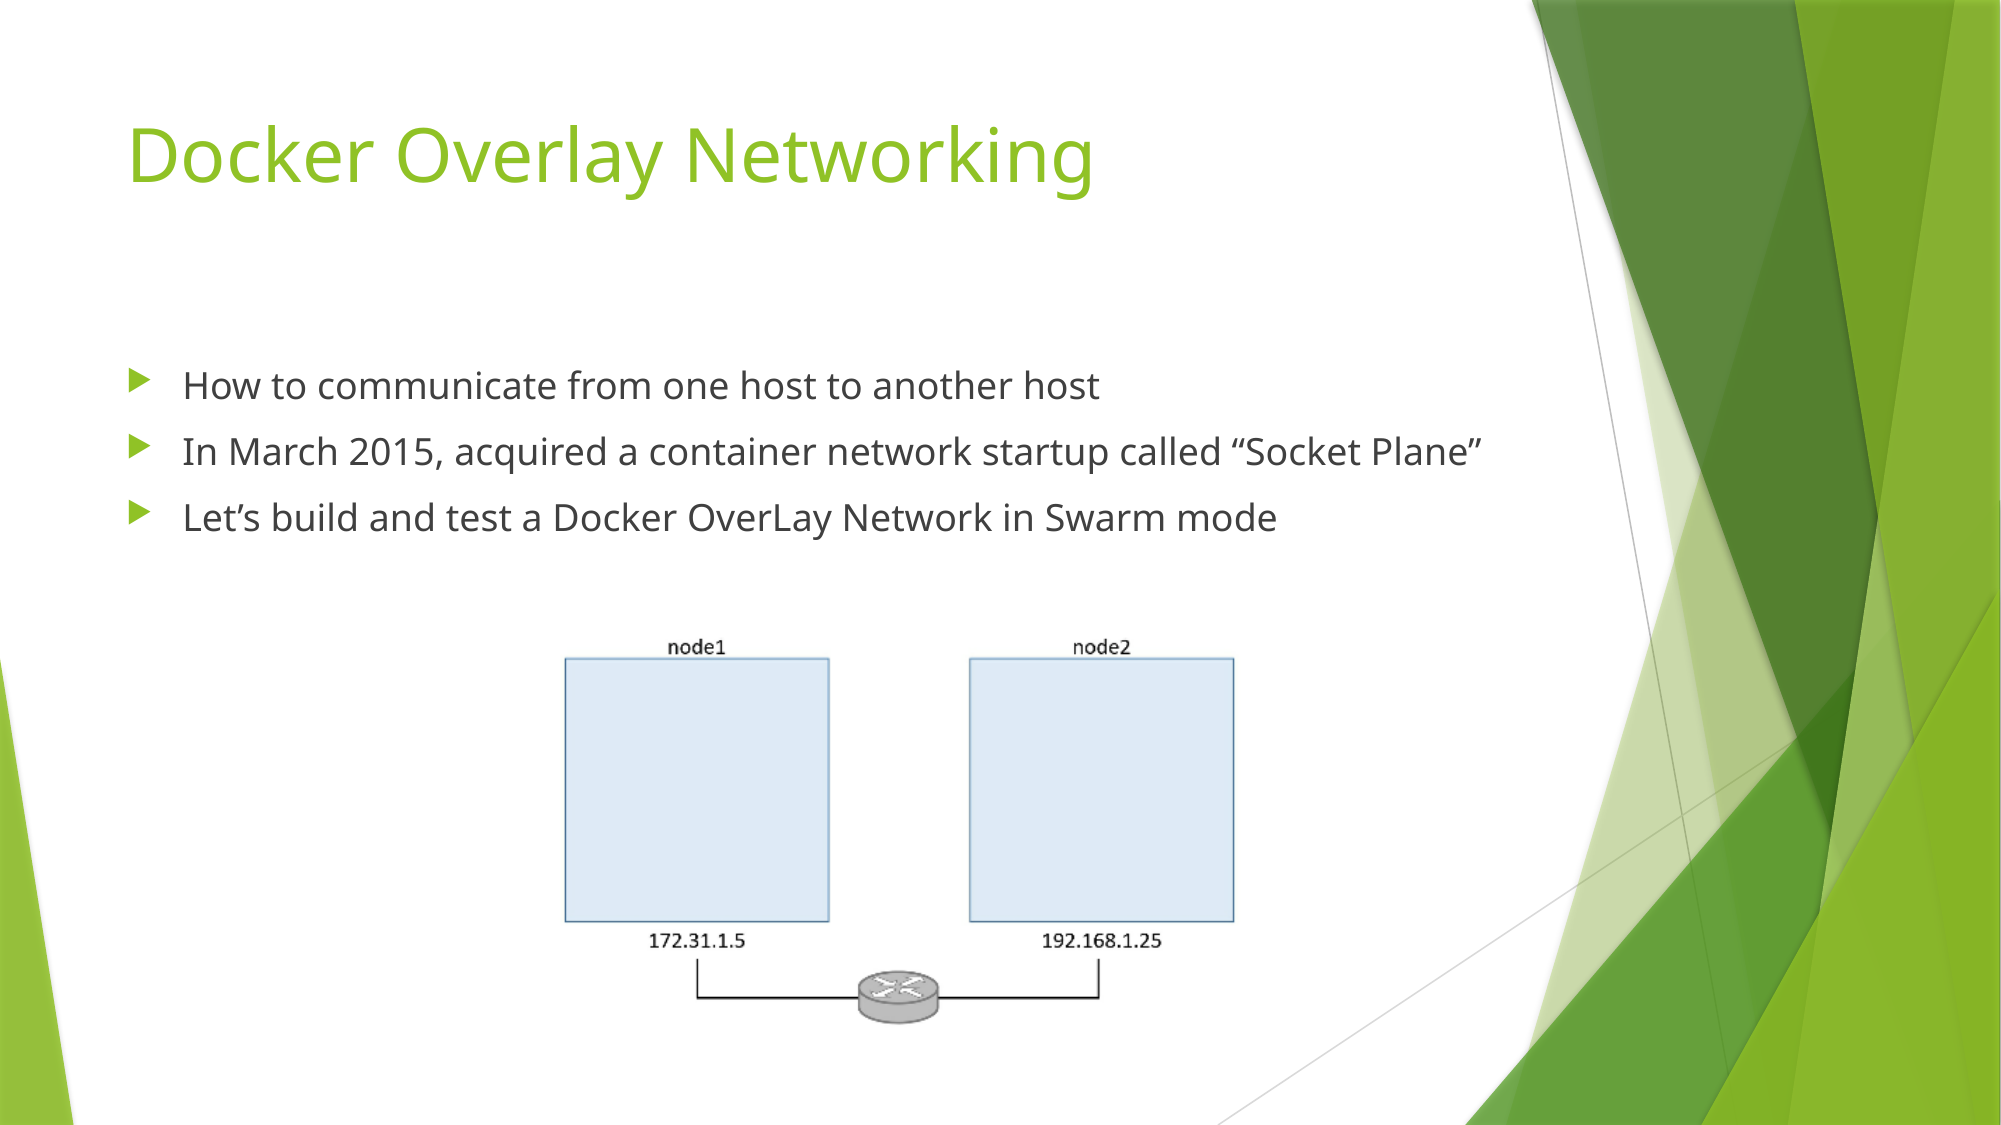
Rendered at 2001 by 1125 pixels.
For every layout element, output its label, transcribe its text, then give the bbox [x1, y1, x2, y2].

list How to communicate from one host to another host In March 2015, acquired a container network startup called “Socket Plane” Let’s build and test a Docker OverLay Network in Swarm mode [111, 354, 1522, 992]
title Docker Overlay Networking [111, 99, 1522, 317]
picture [512, 565, 1285, 1077]
